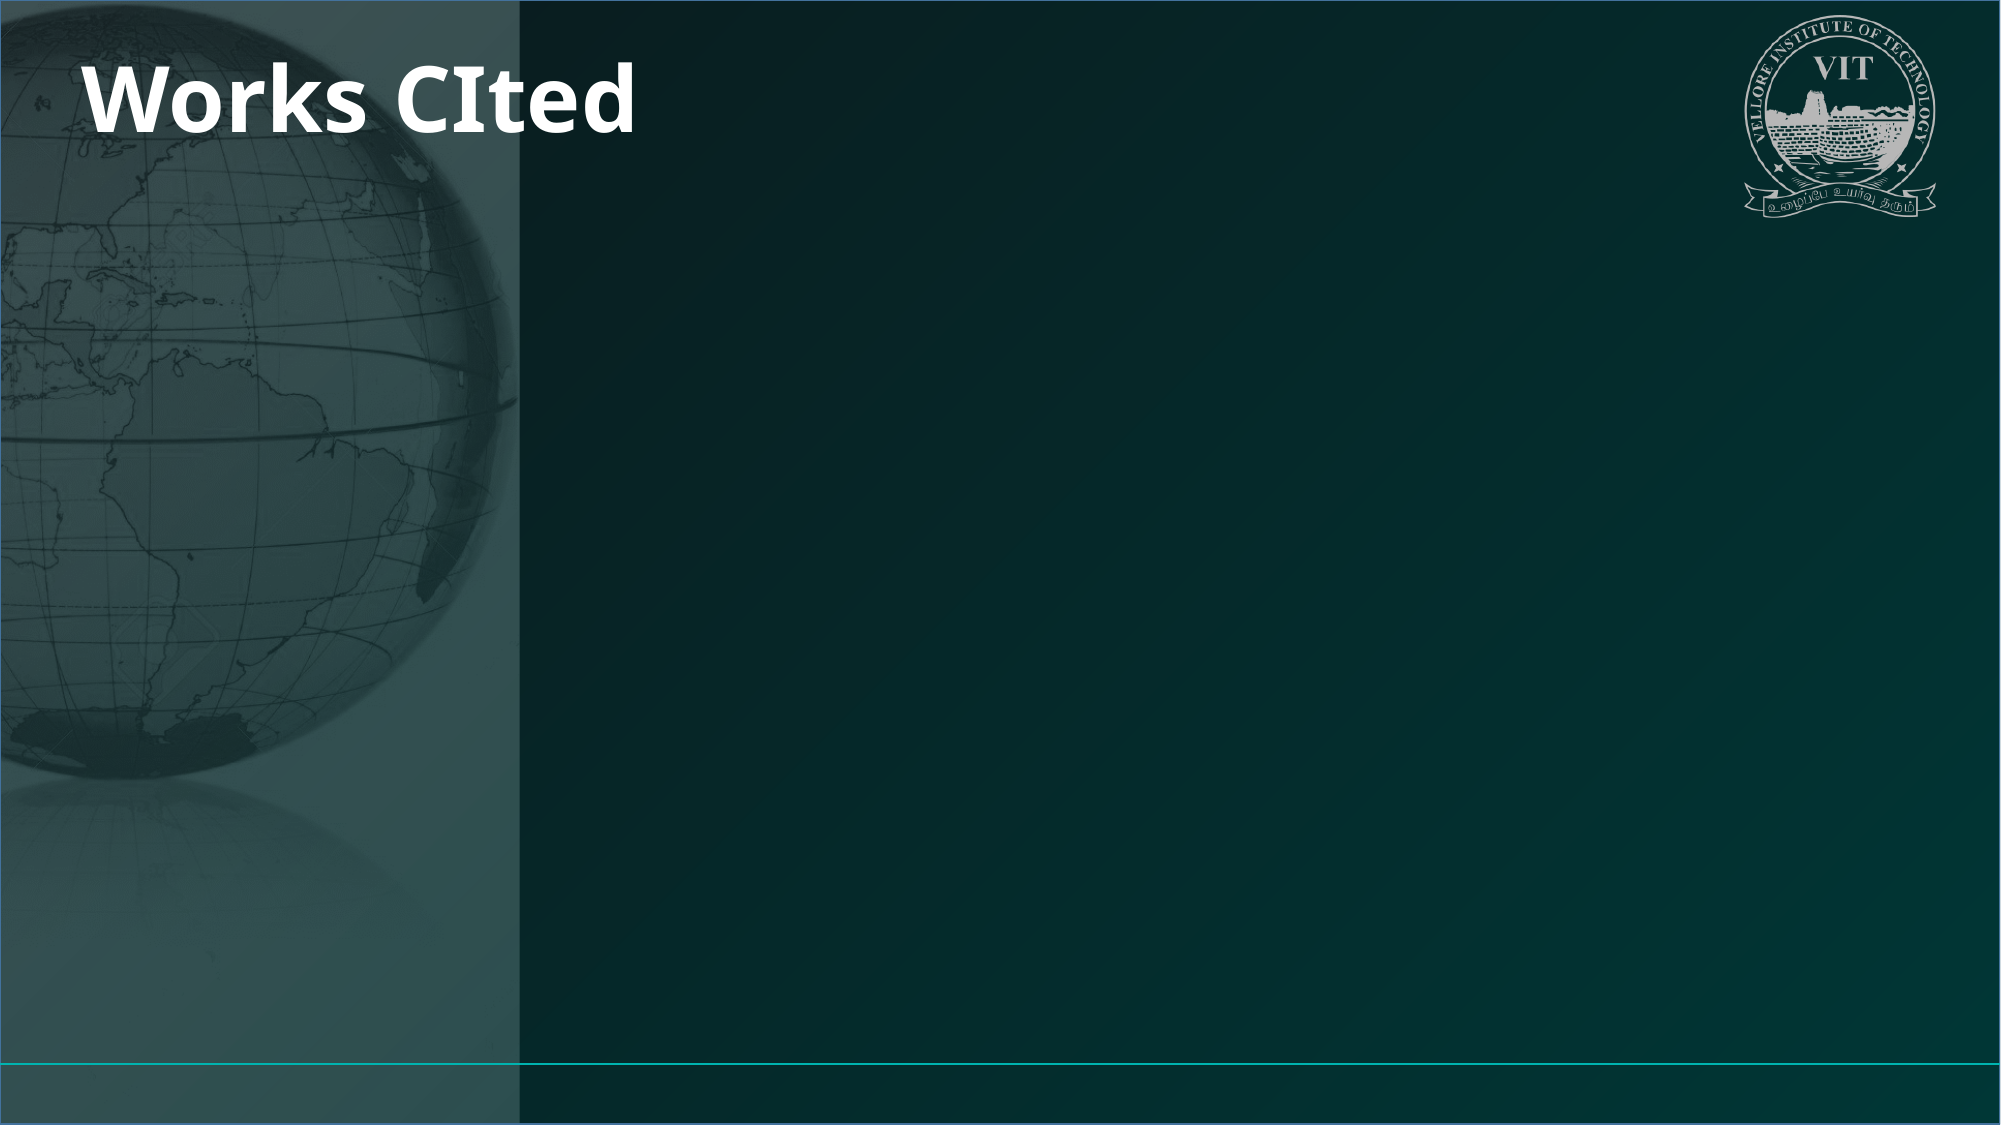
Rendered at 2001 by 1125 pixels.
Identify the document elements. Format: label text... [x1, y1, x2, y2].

title Works CIted [66, 1, 1716, 204]
